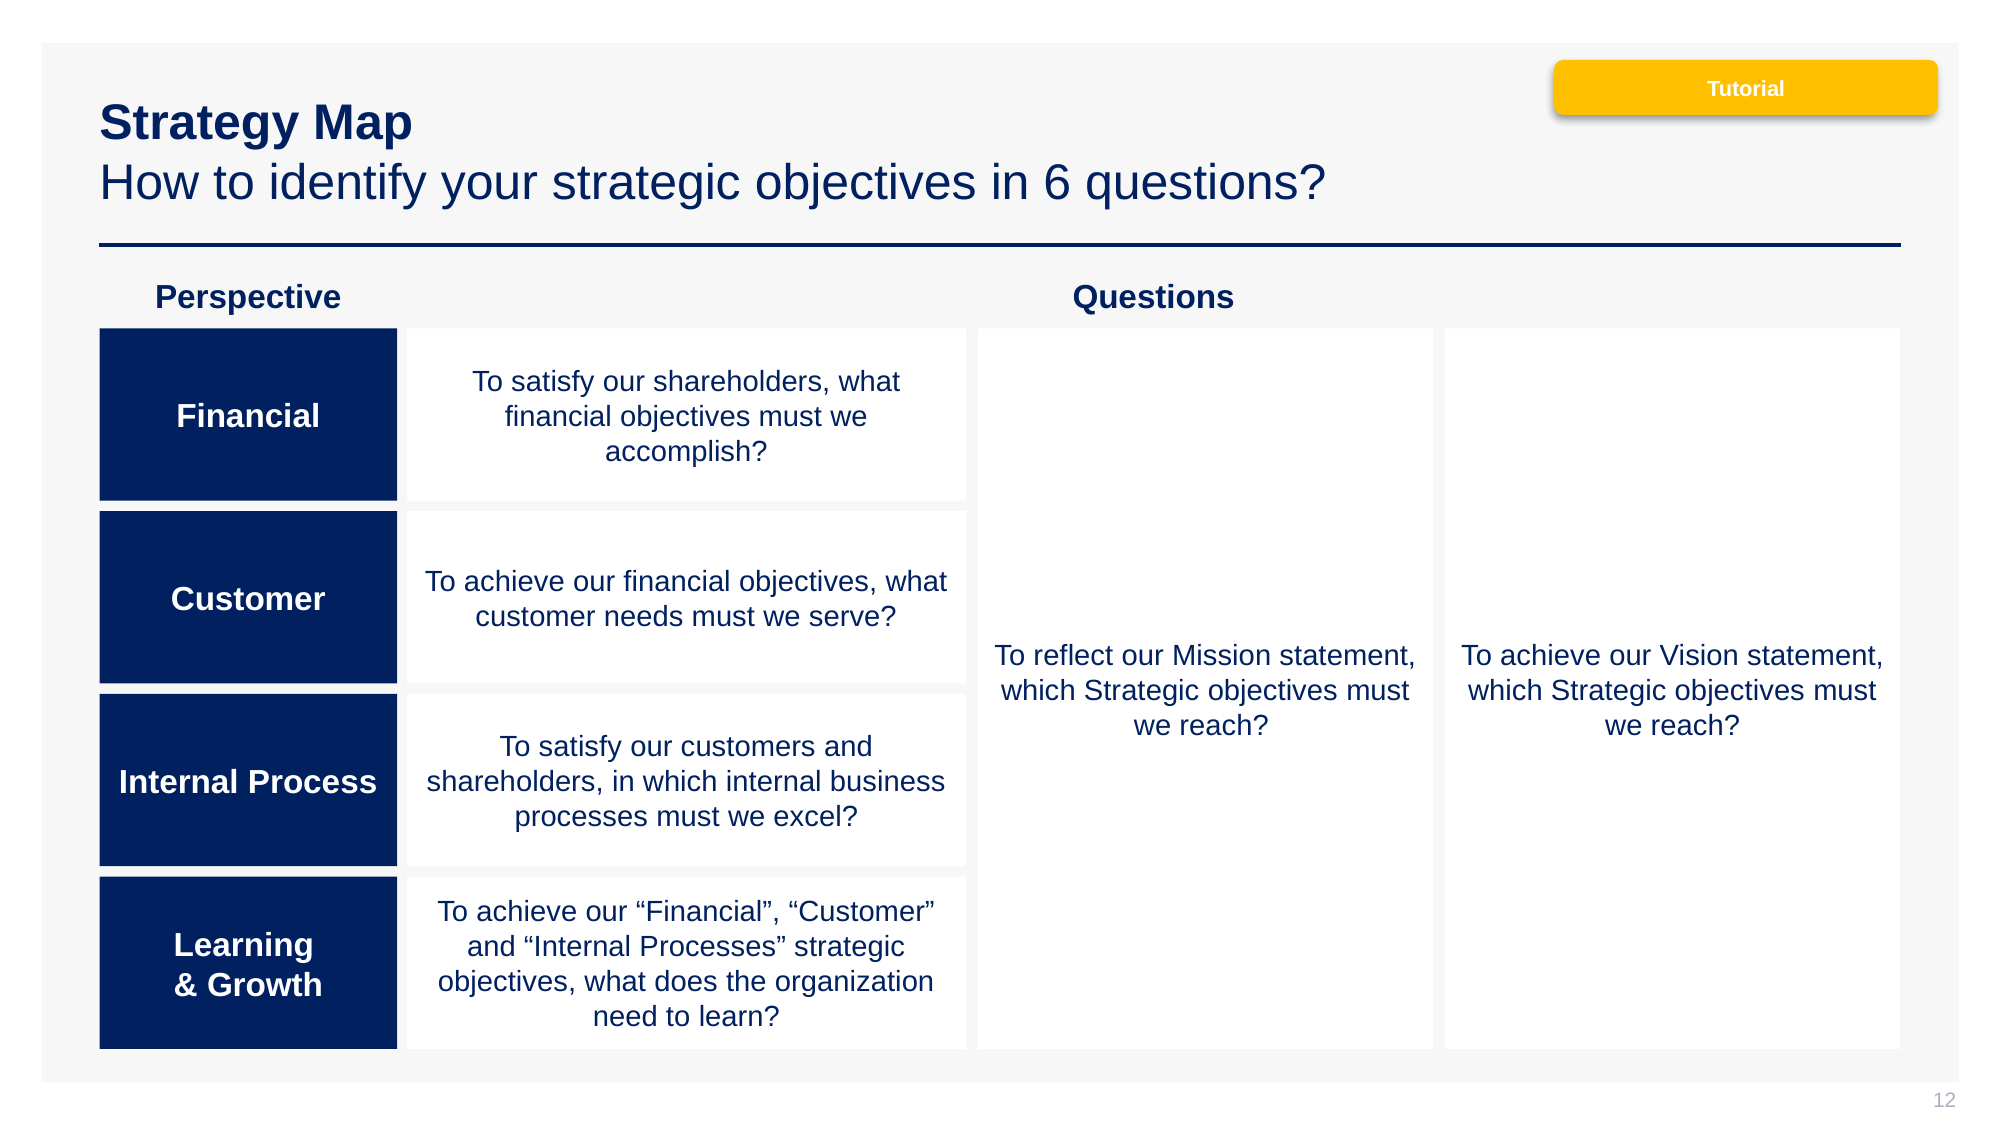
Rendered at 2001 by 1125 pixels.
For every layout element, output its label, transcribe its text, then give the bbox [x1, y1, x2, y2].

text_box Perspective [99, 269, 398, 321]
text_box Financial [99, 327, 398, 502]
text_box Questions [406, 269, 1901, 321]
text_box To satisfy our shareholders, what financial objectives must we accomplish? [406, 327, 967, 502]
title Strategy Map How to identify your strategic objectives in 6 questions? [84, 59, 1901, 239]
text_box To satisfy our customers and shareholders, in which internal business processes must we excel? [406, 693, 967, 867]
text_box Tutorial [1553, 58, 1940, 117]
text_box Learning & Growth [99, 876, 398, 1050]
text_box To achieve our “Financial”, “Customer” and “Internal Processes” strategic objectives, what does the organization need to learn? [406, 876, 967, 1050]
text_box To achieve our financial objectives, what customer needs must we serve? [406, 510, 967, 684]
text_box Internal Process [99, 693, 398, 867]
text_box To reflect our Mission statement, which Strategic objectives must we reach? [977, 327, 1434, 1050]
text_box Customer [99, 510, 398, 684]
text_box To achieve our Vision statement, which Strategic objectives must we reach? [1444, 327, 1901, 1050]
slide_number 12 [1506, 1088, 1957, 1119]
